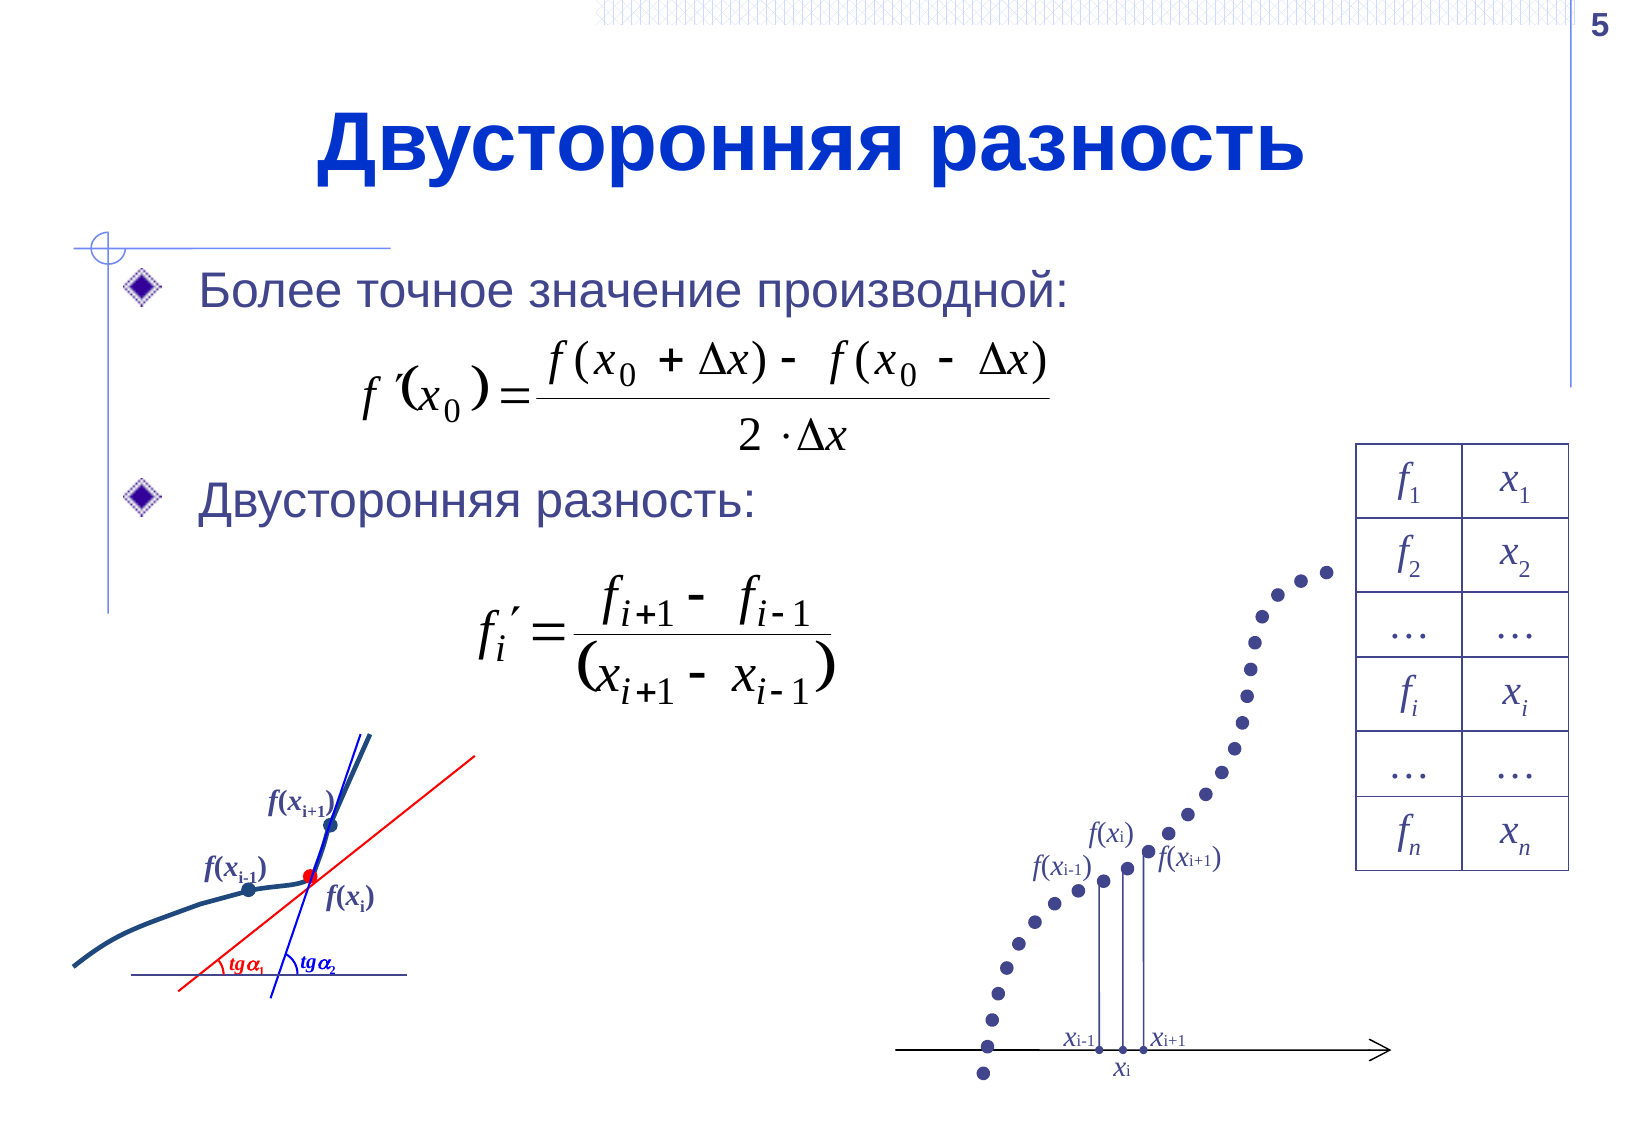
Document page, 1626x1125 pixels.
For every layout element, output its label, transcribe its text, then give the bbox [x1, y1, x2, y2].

text_box [1238, 1038, 1392, 1062]
title Двусторонняя разность [54, 24, 1571, 250]
text_box f(xi-1) [1029, 846, 1101, 882]
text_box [346, 327, 1059, 460]
picture [123, 478, 162, 517]
text_box xi [1110, 1053, 1146, 1082]
text_box [1144, 565, 1350, 856]
picture [123, 268, 162, 307]
table_cell … [1463, 732, 1568, 796]
table_cell … [1463, 593, 1568, 656]
table_cell … [1357, 593, 1461, 656]
table_cell xn [1463, 797, 1568, 870]
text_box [460, 562, 839, 715]
text_box f(xi+1) [1155, 837, 1286, 873]
text_box xi-1 xi+1 [1060, 1017, 1238, 1053]
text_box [56, 733, 476, 1037]
slide_number 5 [1574, 1, 1625, 51]
text_box f(xi) [1085, 813, 1145, 849]
table_cell fi [1357, 658, 1461, 730]
table_cell x2 [1463, 519, 1568, 591]
table_cell … [1357, 732, 1461, 796]
table_header x1 [1463, 445, 1568, 517]
table_cell xi [1463, 658, 1568, 730]
text_box [983, 851, 1143, 1074]
list Более точное значение производной: Двусторонняя разность: [108, 249, 1571, 669]
table_header f1 [1357, 445, 1461, 517]
table_cell fn [1357, 797, 1461, 870]
table_cell f2 [1357, 519, 1461, 591]
